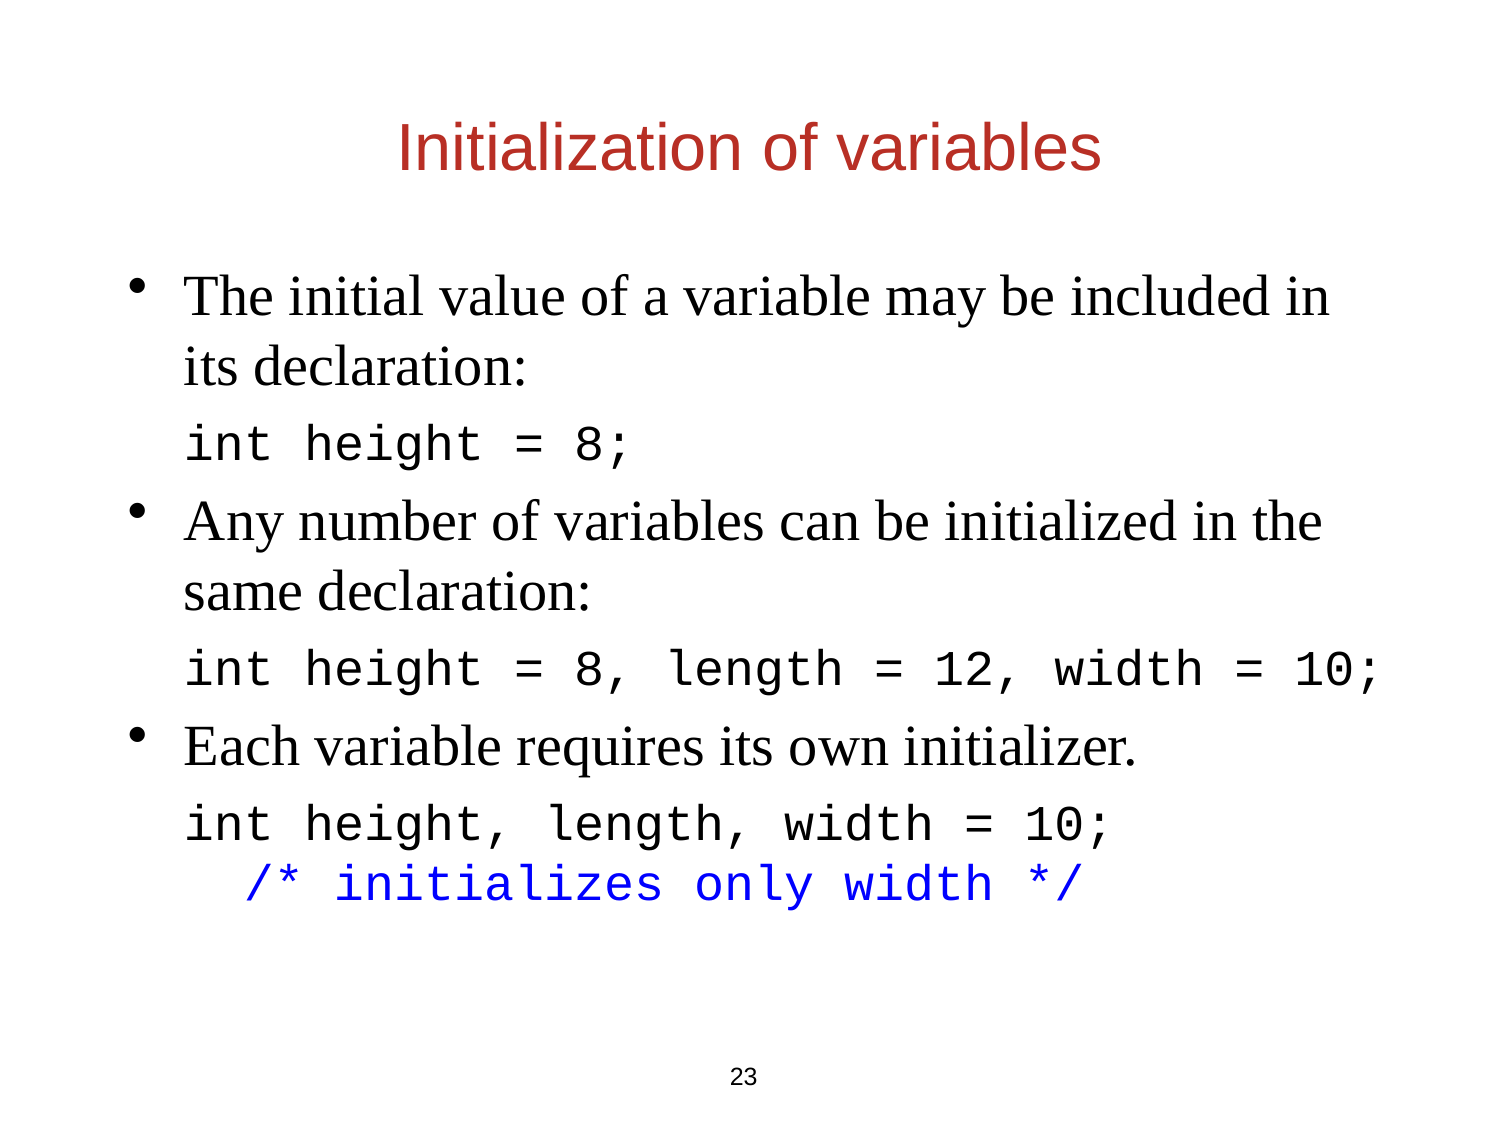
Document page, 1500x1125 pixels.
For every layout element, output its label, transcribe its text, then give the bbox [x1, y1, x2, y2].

slide_number 23 [687, 1049, 801, 1101]
list The initial value of a variable may be included in its declaration: int height = 8; Any number of variables can be initialized in the same declaration: int height = 8, length = 12, width = 10; Each variable requires its own initializer. int height, length, width = 10; /* initializes only width */ [112, 249, 1400, 1038]
title Initialization of variables [112, 87, 1388, 200]
